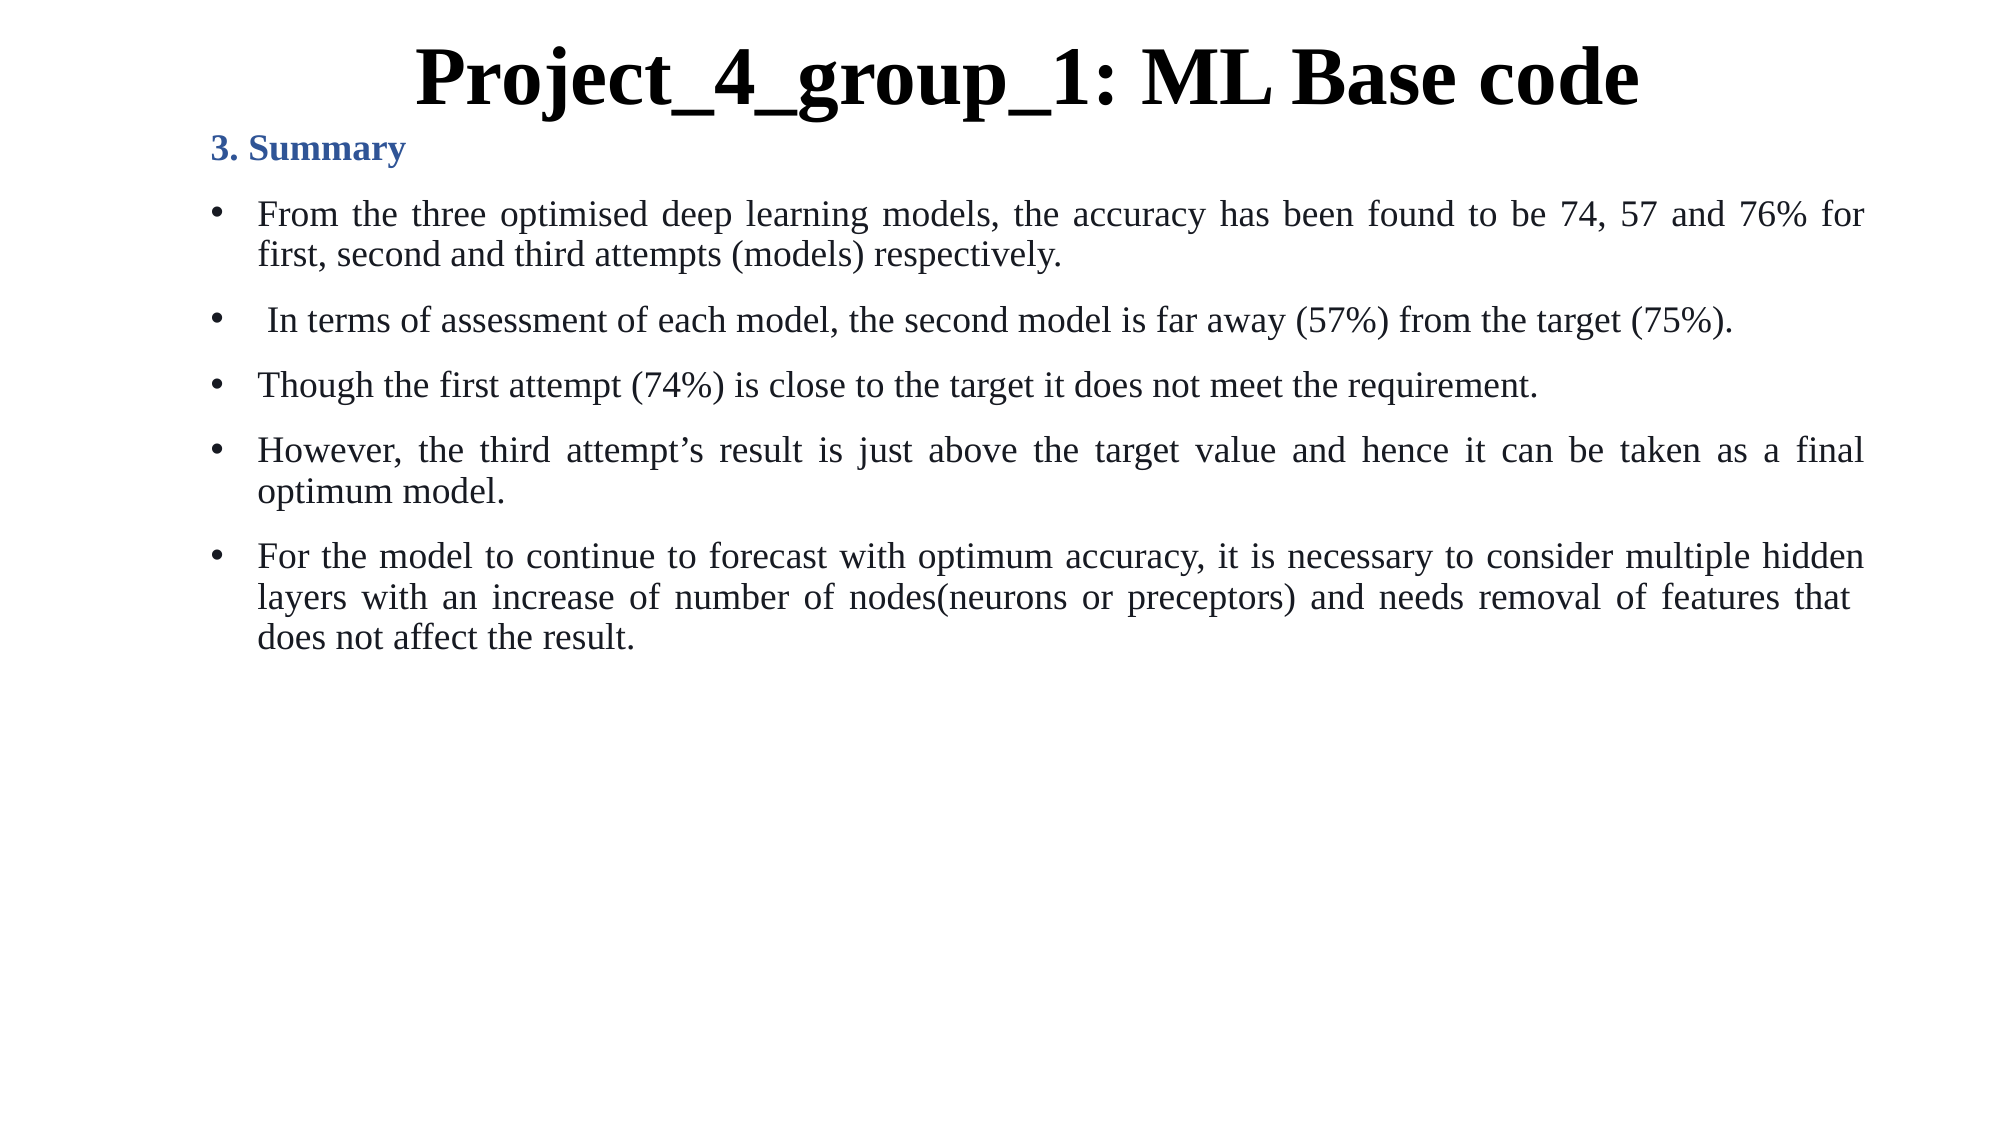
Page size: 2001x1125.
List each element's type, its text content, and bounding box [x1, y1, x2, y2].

subtitle 3. Summary From the three optimised deep learning models, the accuracy has been found to be 74, 57 and 76% for first, second and third attempts (models) respectively. In terms of assessment of each model, the second model is far away (57%) from the target (75%). Though the first attempt (74%) is close to the target it does not meet the requirement. However, the third attempt’s result is just above the target value and hence it can be taken as a final optimum model. For the model to continue to forecast with optimum accuracy, it is necessary to consider multiple hidden layers with an increase of number of nodes(neurons or preceptors) and needs removal of features that does not affect the result. [195, 120, 1883, 1125]
title Project_4_group_1: ML Base code [241, 32, 1816, 120]
